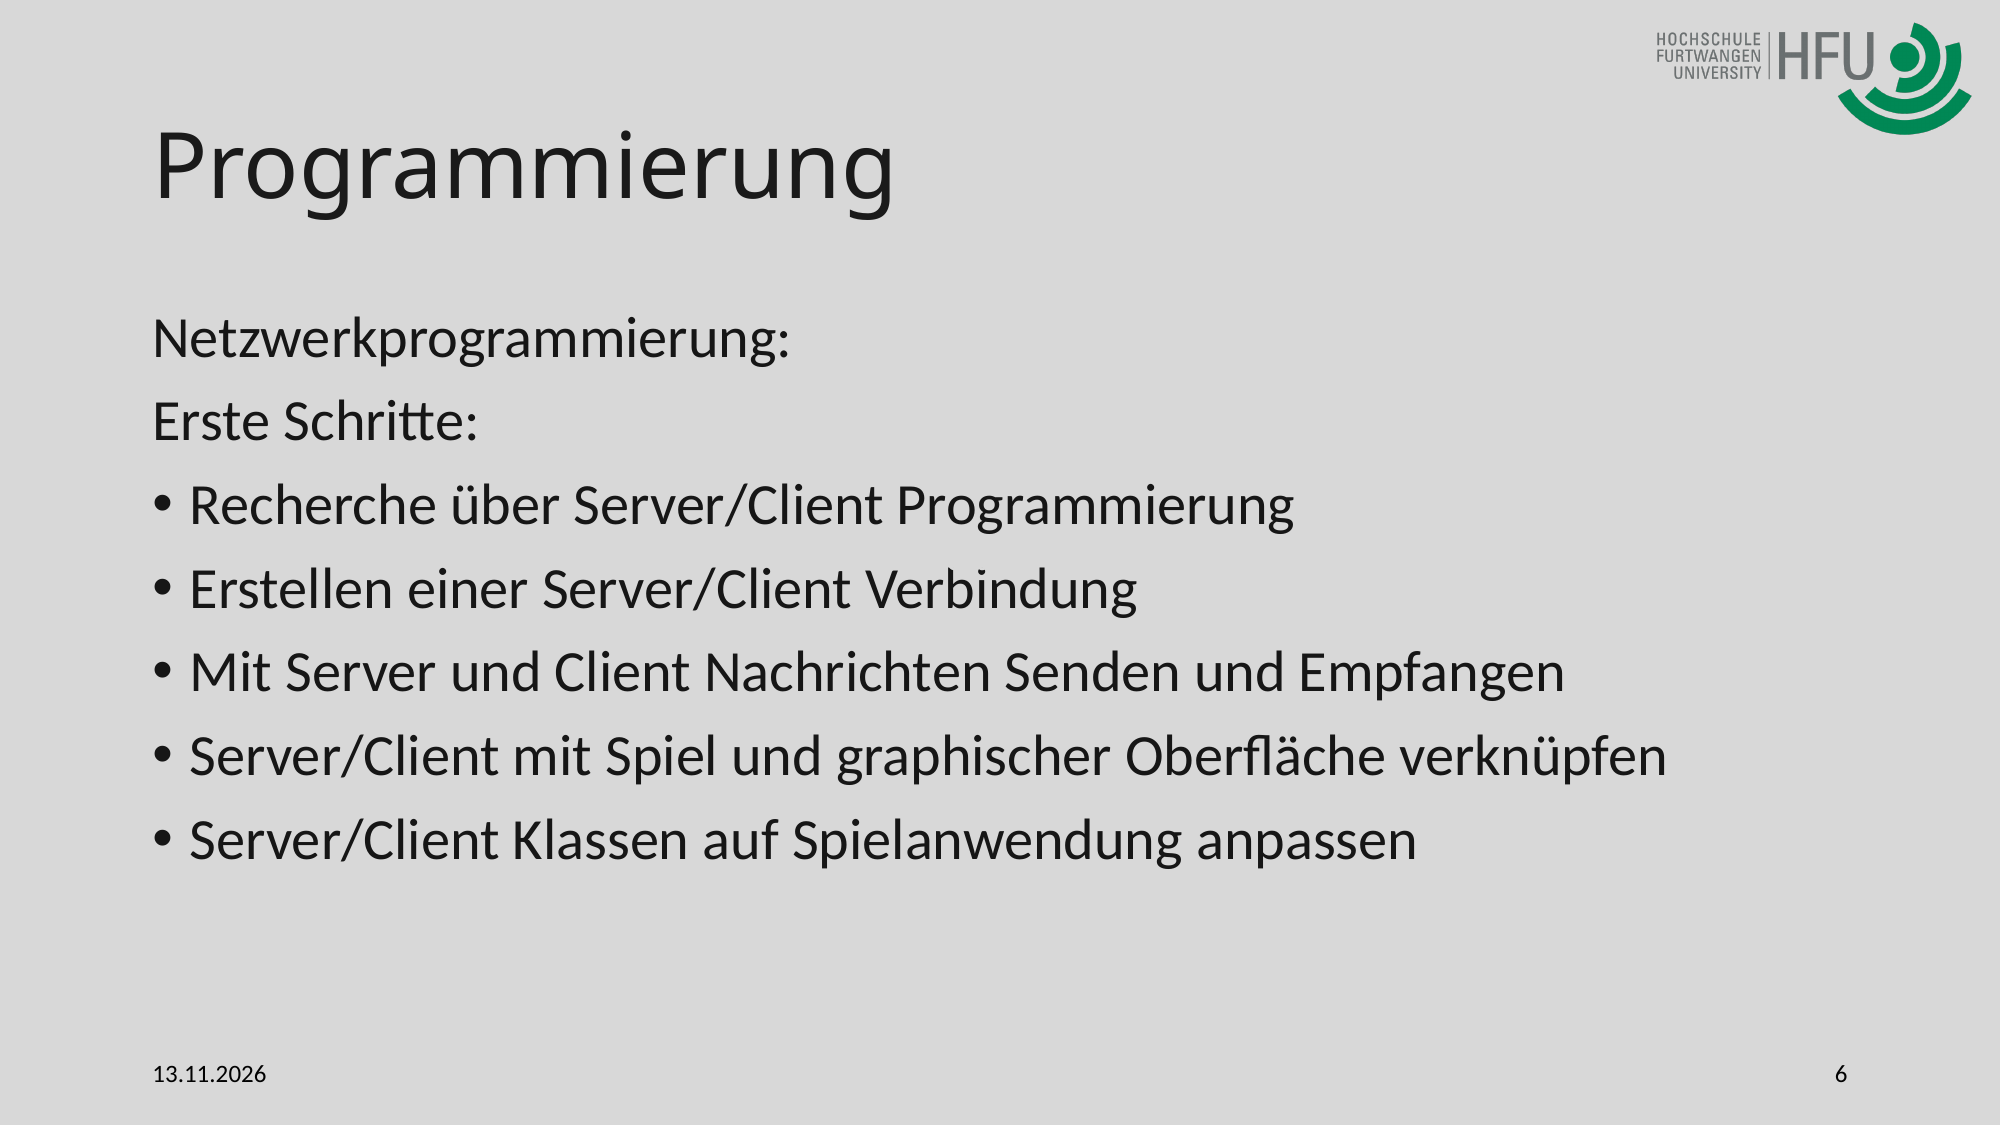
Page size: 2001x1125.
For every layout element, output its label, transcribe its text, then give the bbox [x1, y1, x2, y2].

text_box Click to add text [774, 524, 1225, 585]
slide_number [137, 1042, 588, 1103]
list Netzwerkprogrammierung: Erste Schritte: Recherche über Server/Client Programmierung Erstellen einer Server/Client Verbindung Mit Server und Client Nachrichten Senden und Empfangen Server/Client mit Spiel und graphischer Oberfläche verknüpfen Server/Client Klassen auf Spielanwendung anpassen [137, 299, 1863, 1014]
title Programmierung [137, 59, 1863, 278]
slide_number 6 [1412, 1042, 1863, 1103]
picture [1654, 19, 1975, 138]
